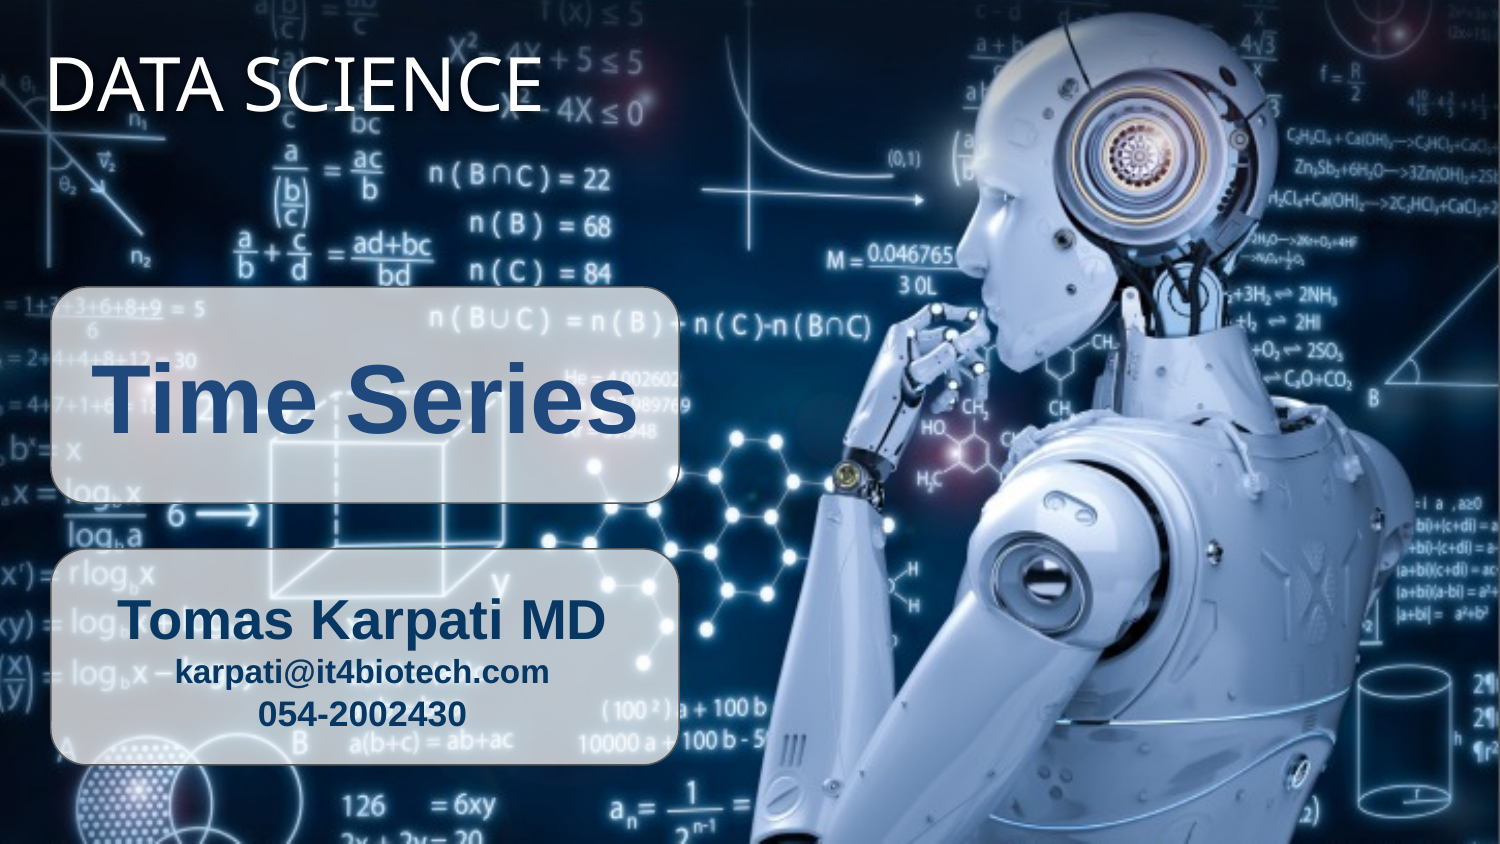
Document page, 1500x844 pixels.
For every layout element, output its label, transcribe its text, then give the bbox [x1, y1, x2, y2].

picture [0, 0, 1500, 844]
text_box Tomas Karpati MD karpati@it4biotech.com 054-2002430 [91, 569, 634, 747]
text_box Time Series [57, 291, 676, 498]
